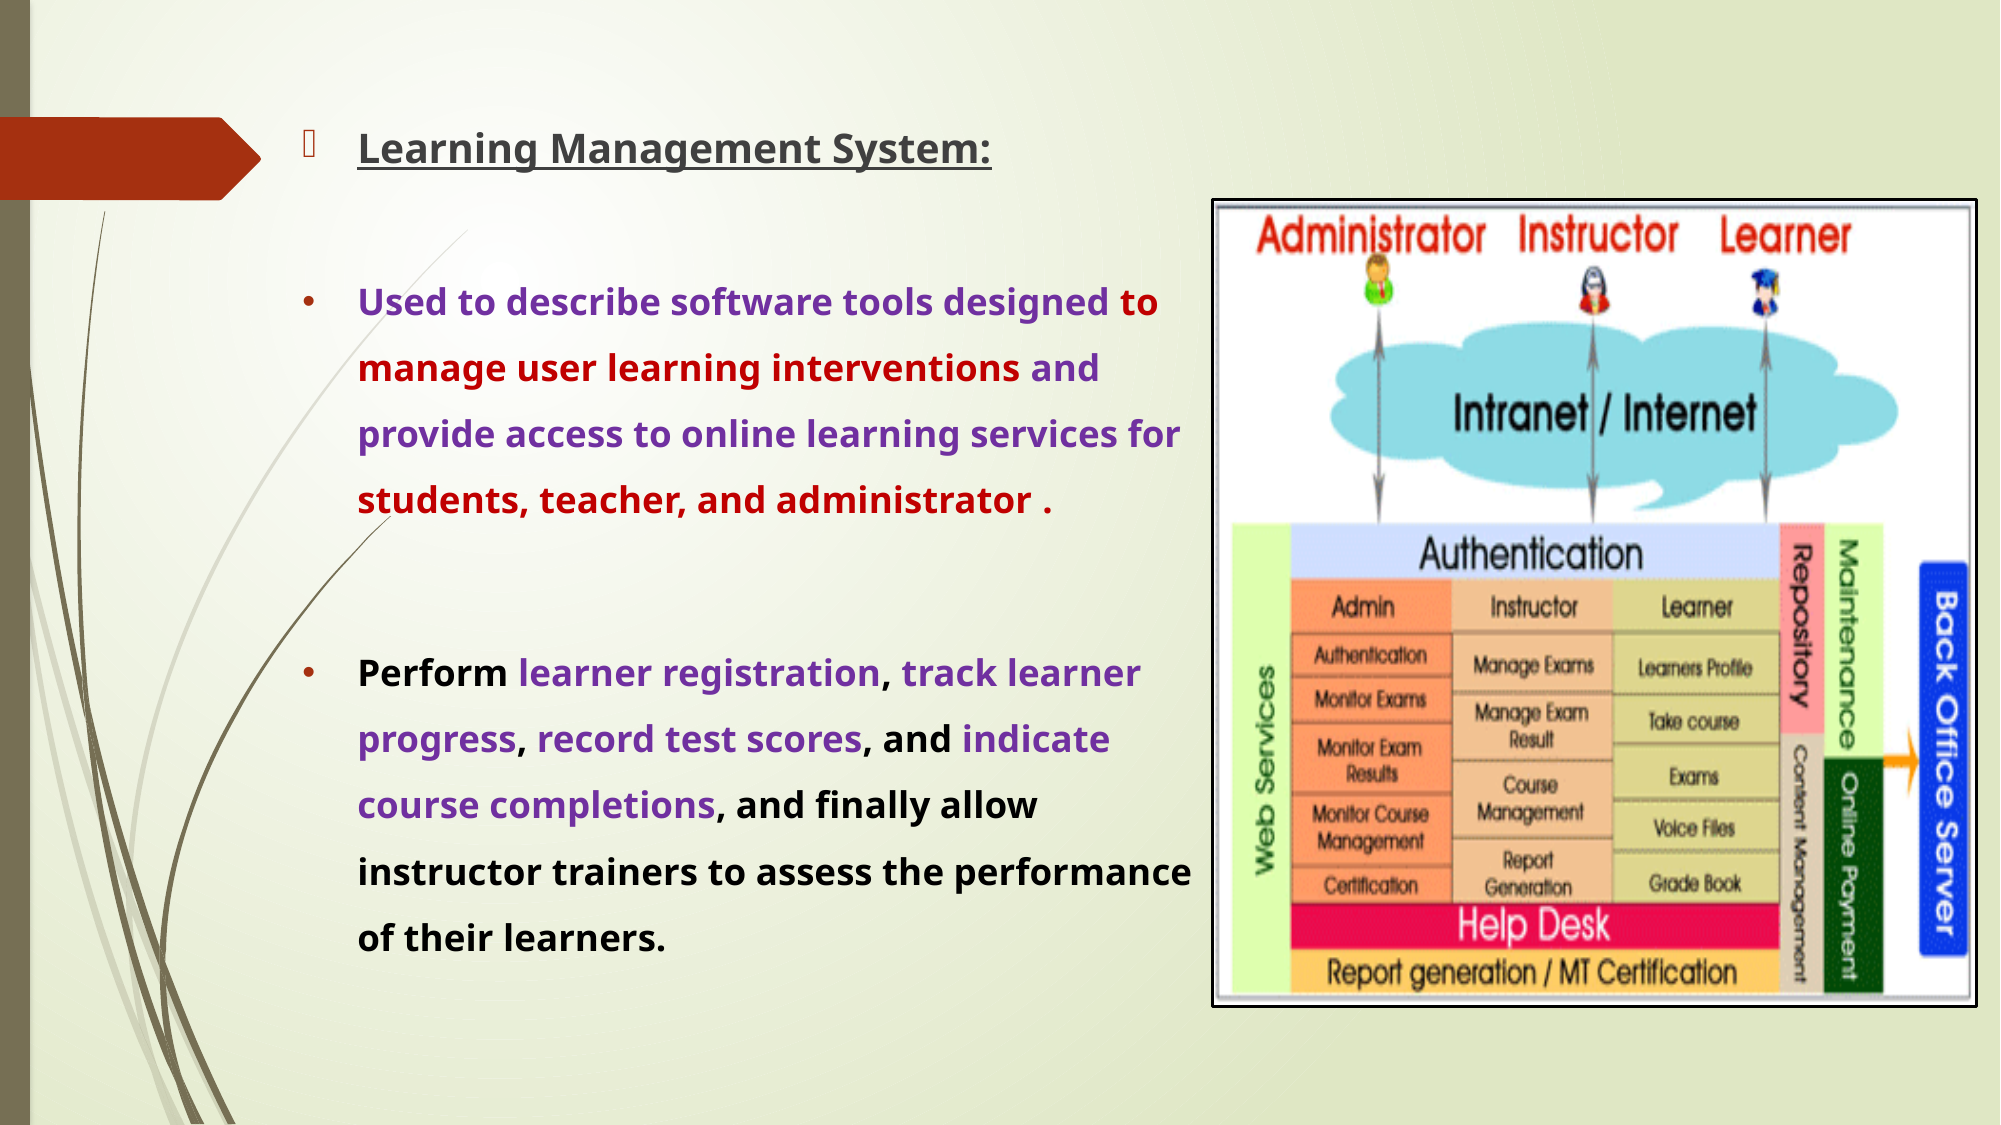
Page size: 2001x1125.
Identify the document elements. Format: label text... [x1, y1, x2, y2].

list Learning Management System: Used to describe software tools designed to manage user learning interventions and provide access to online learning services for students, teacher, and administrator . Perform learner registration, track learner progress, record test scores, and indicate course completions, and finally allow instructor trainers to assess the performance of their learners. [287, 115, 1214, 972]
picture [1213, 200, 1976, 1005]
